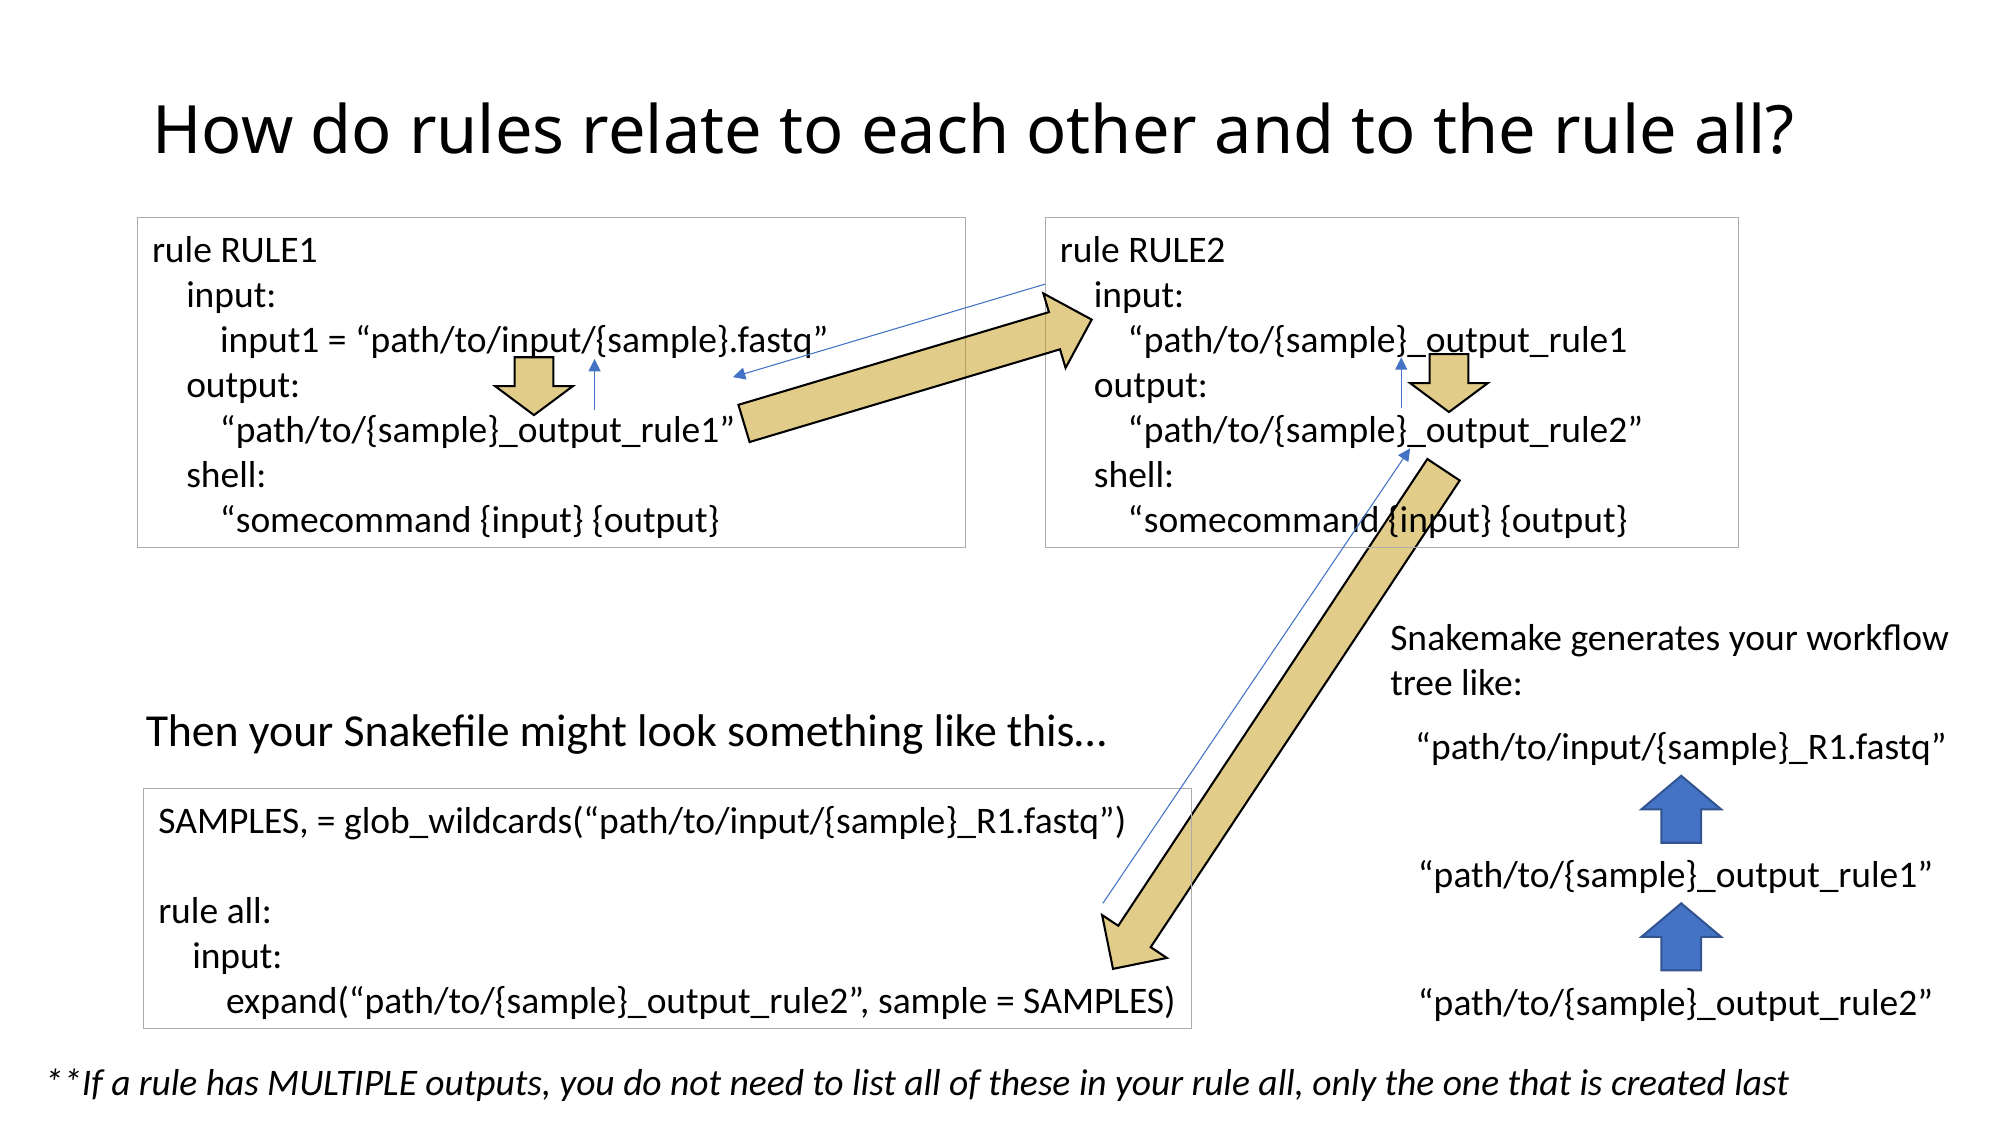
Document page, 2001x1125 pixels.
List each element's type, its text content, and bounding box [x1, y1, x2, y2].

text_box rule RULE1 input: input1 = “path/to/input/{sample}.fastq” output: “path/to/{sample}_output_rule1” shell: “somecommand {input} {output} [137, 217, 966, 548]
text_box [1407, 353, 1491, 414]
text_box [1411, 548, 1417, 556]
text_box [1102, 448, 1411, 904]
text_box [492, 356, 576, 417]
text_box **If a rule has MULTIPLE outputs, you do not need to list all of these in your rule all, only the one that is created last [29, 1050, 1806, 1111]
text_box SAMPLES, = glob_wildcards(“path/to/input/{sample}_R1.fastq”) rule all: input: expand(“path/to/{sample}_output_rule2”, sample = SAMPLES) [143, 788, 1192, 1029]
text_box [732, 284, 1046, 378]
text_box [1375, 605, 1977, 1032]
text_box Then your Snakefile might look something like this… [131, 693, 1102, 764]
text_box rule RULE2 input: “path/to/{sample}_output_rule1 output: “path/to/{sample}_output_rule2” shell: “somecommand {input} {output} [1045, 217, 1739, 548]
title How do rules relate to each other and to the rule all? [137, 23, 1863, 241]
text_box [1046, 293, 1094, 371]
text_box [737, 378, 968, 444]
